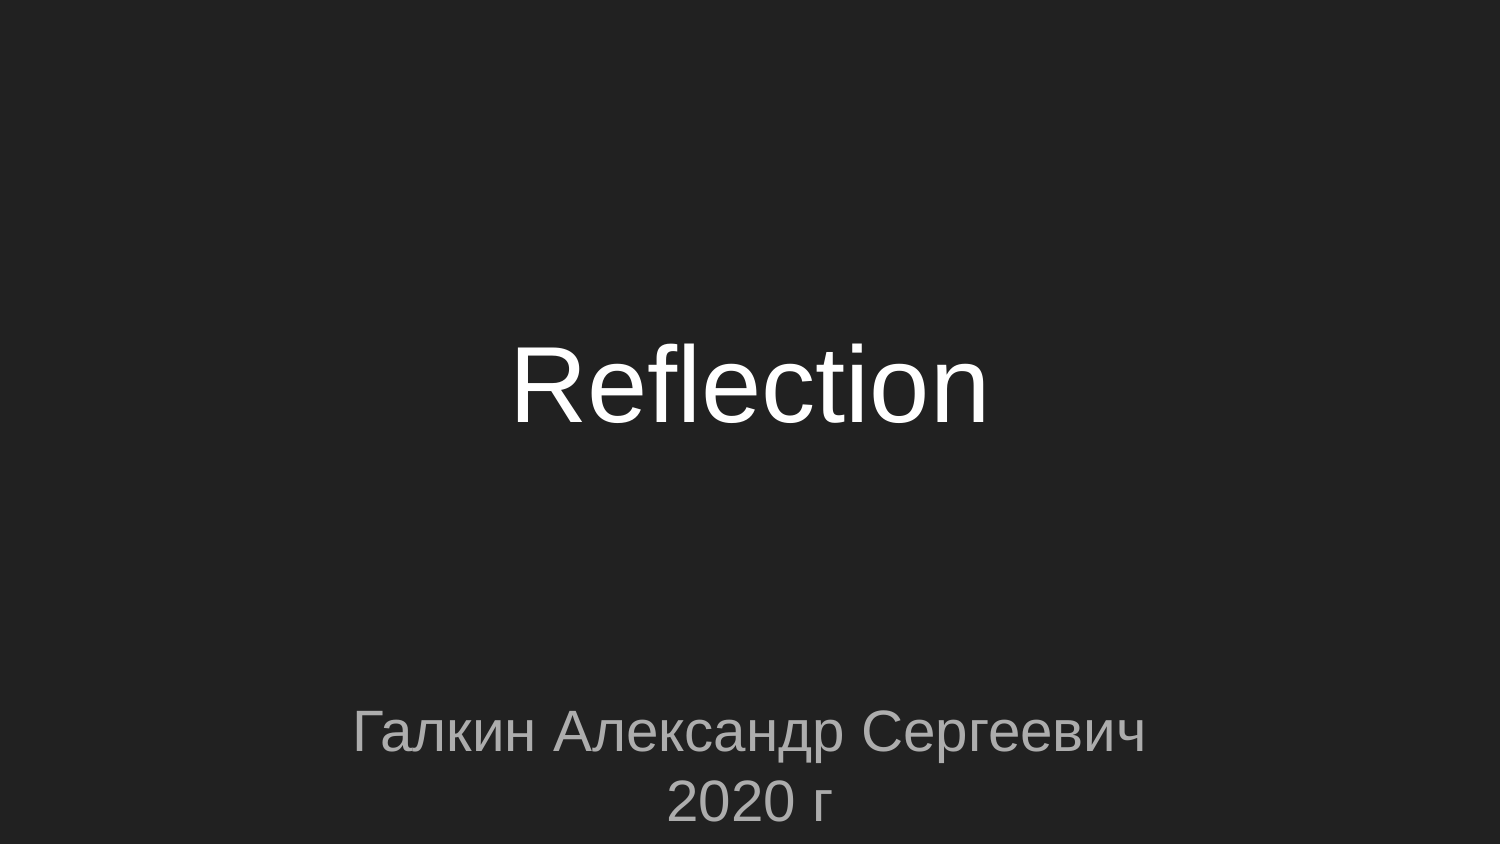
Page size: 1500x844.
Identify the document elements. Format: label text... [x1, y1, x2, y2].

subtitle Галкин Александр Сергеевич 2020 г [51, 678, 1449, 809]
title Reflection [51, 122, 1449, 459]
